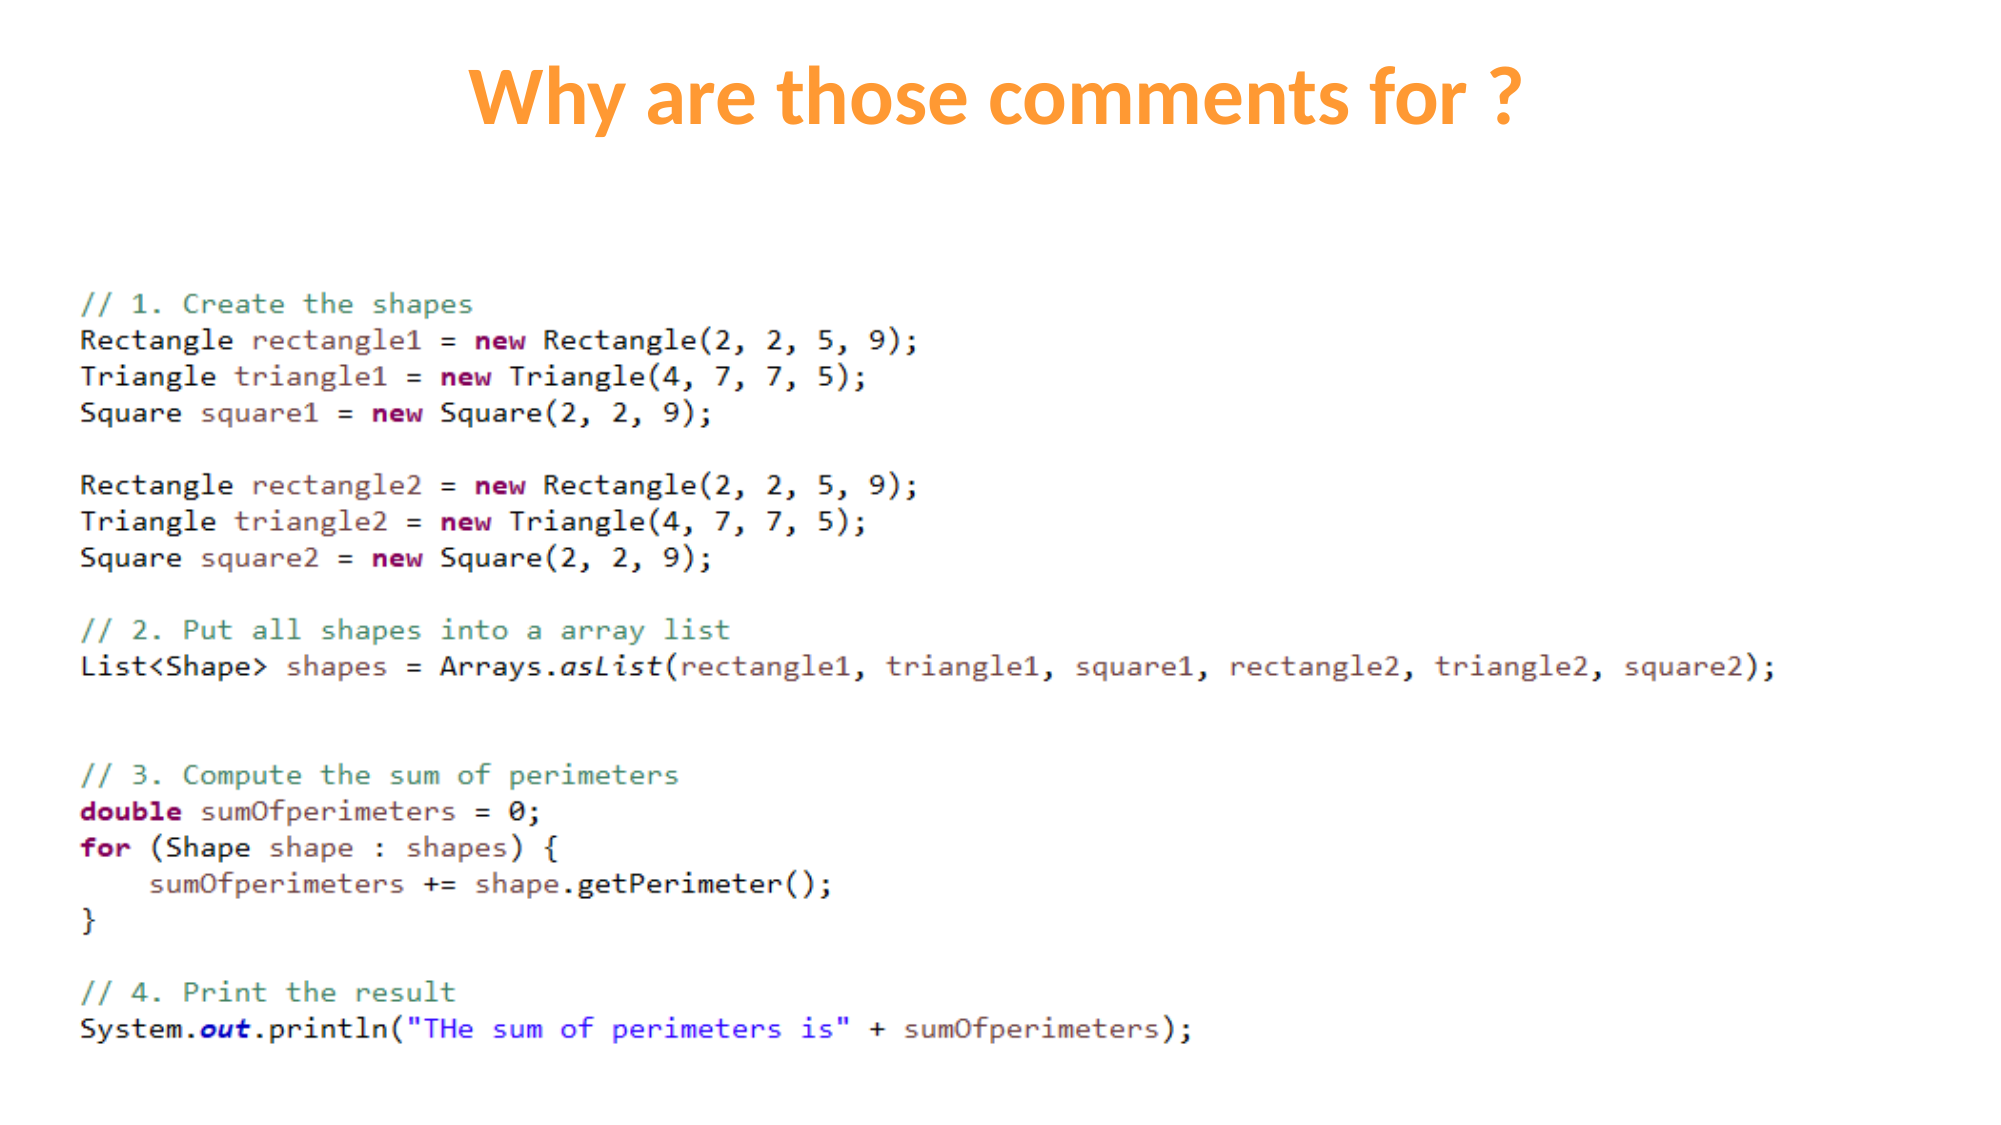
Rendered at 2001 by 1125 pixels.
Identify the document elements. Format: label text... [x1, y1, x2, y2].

picture [42, 262, 2000, 1063]
text_box Why are those comments for ? [279, 33, 1716, 149]
